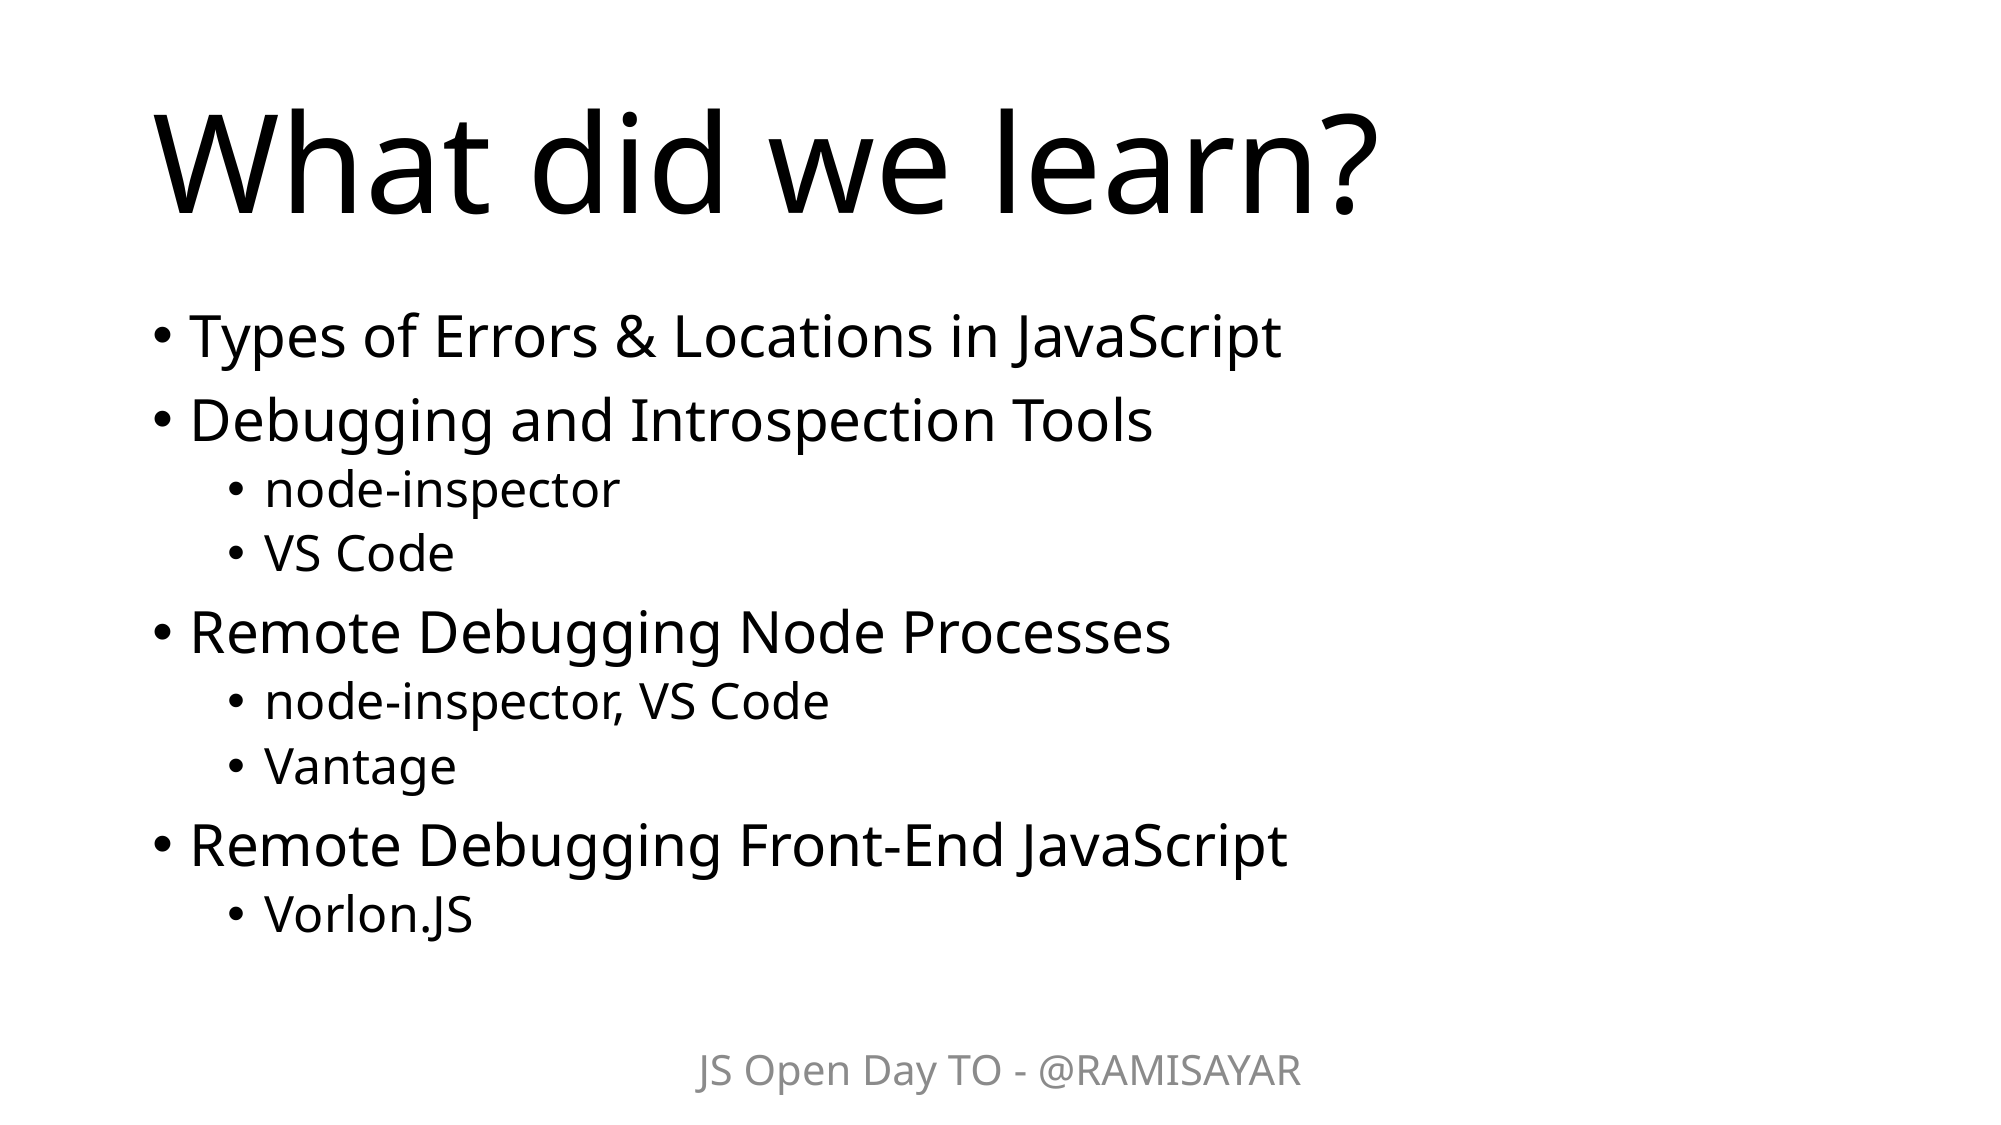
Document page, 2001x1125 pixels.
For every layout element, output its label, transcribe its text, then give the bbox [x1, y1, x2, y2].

footer JS Open Day TO - @RAMISAYAR [662, 1042, 1338, 1103]
list Types of Errors & Locations in JavaScript Debugging and Introspection Tools node-inspector VS Code Remote Debugging Node Processes node-inspector, VS Code Vantage Remote Debugging Front-End JavaScript Vorlon.JS [137, 299, 1863, 1014]
title What did we learn? [137, 59, 1863, 278]
